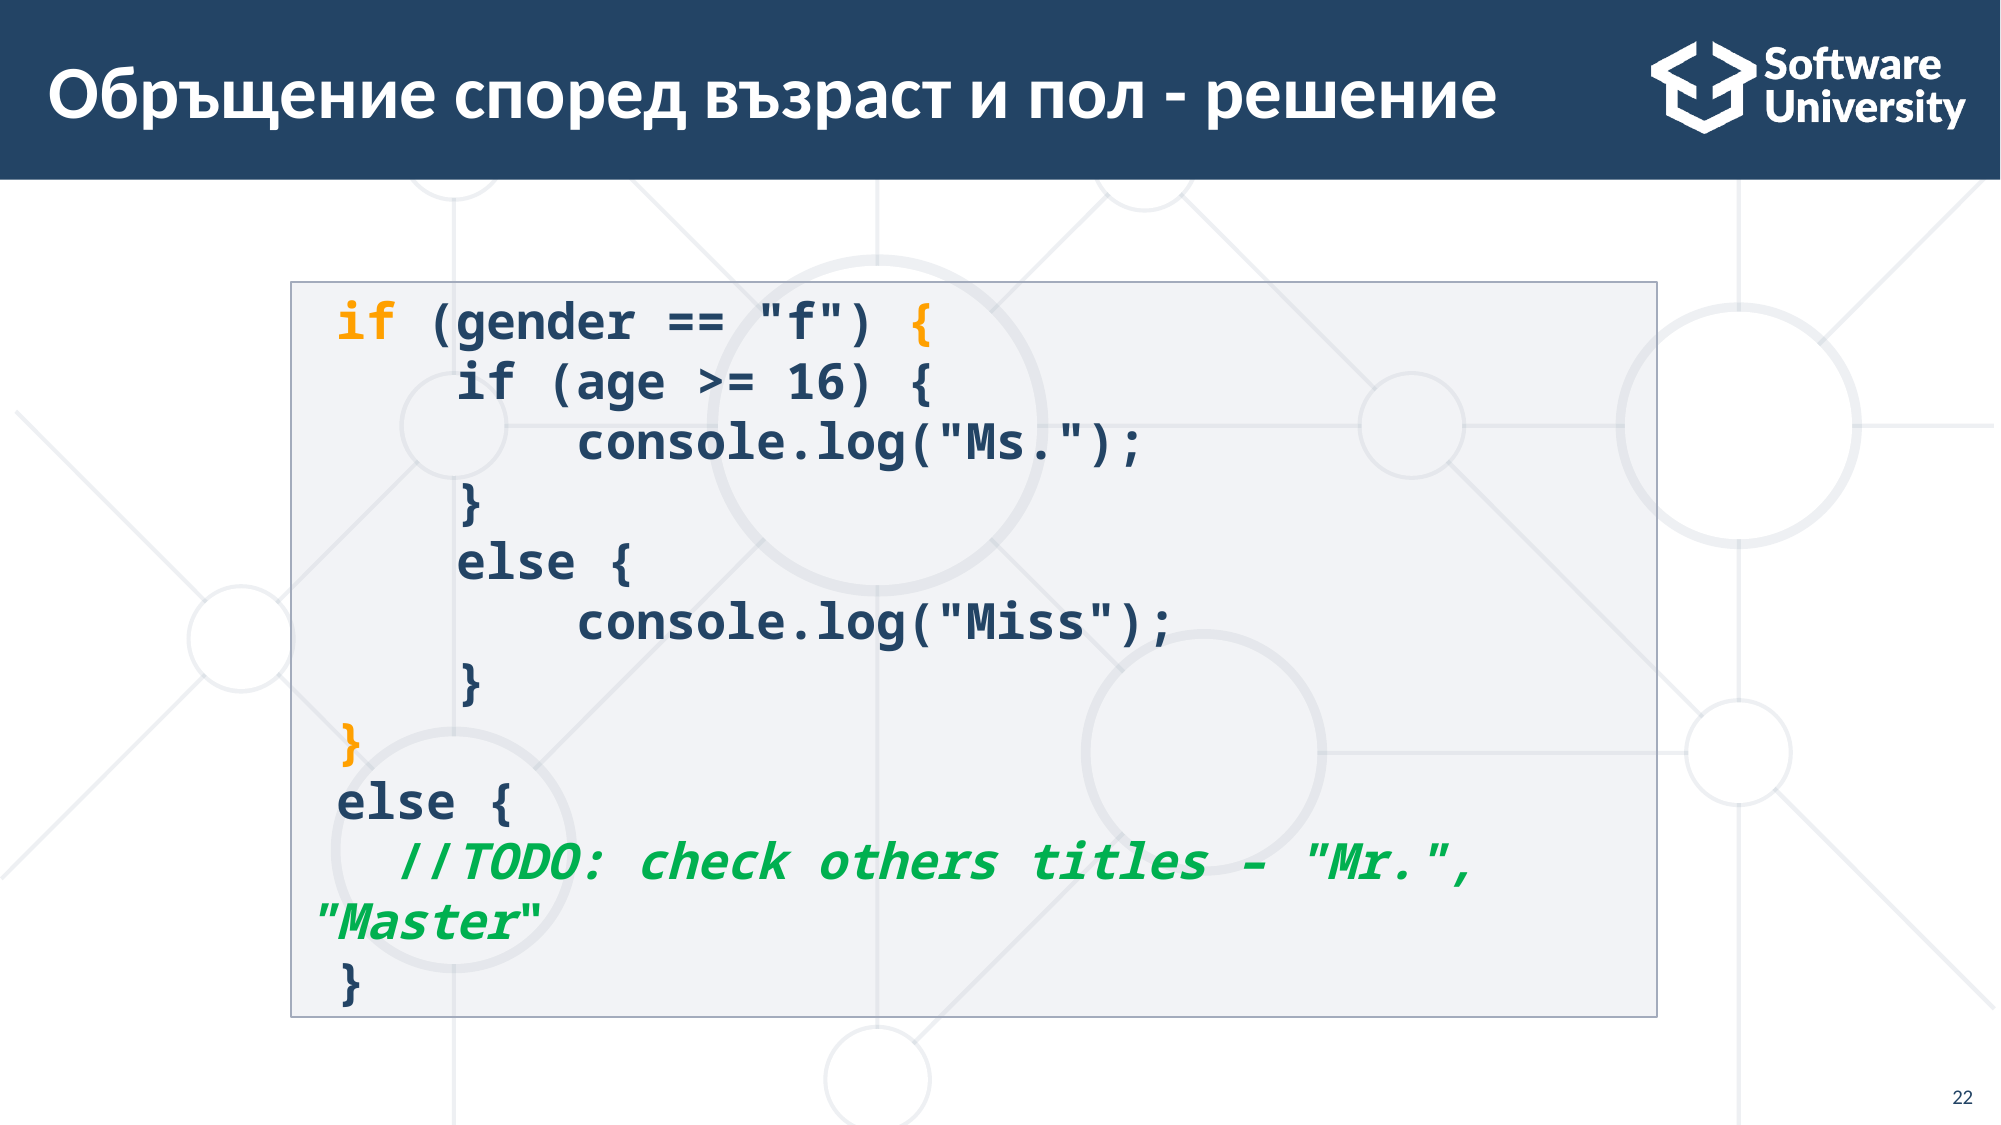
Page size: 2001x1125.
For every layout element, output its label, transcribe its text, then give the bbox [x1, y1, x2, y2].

slide_number 22 [1927, 1067, 1989, 1117]
picture [1651, 41, 1966, 134]
title Обръщение според възраст и пол - решение [31, 16, 1625, 162]
text_box if (gender == "f") { if (age >= 16) { console.log("Ms."); } else { console.log("Miss"); } } else { //TODO: check others titles – "Mr.", "Master" } [291, 281, 1657, 1017]
